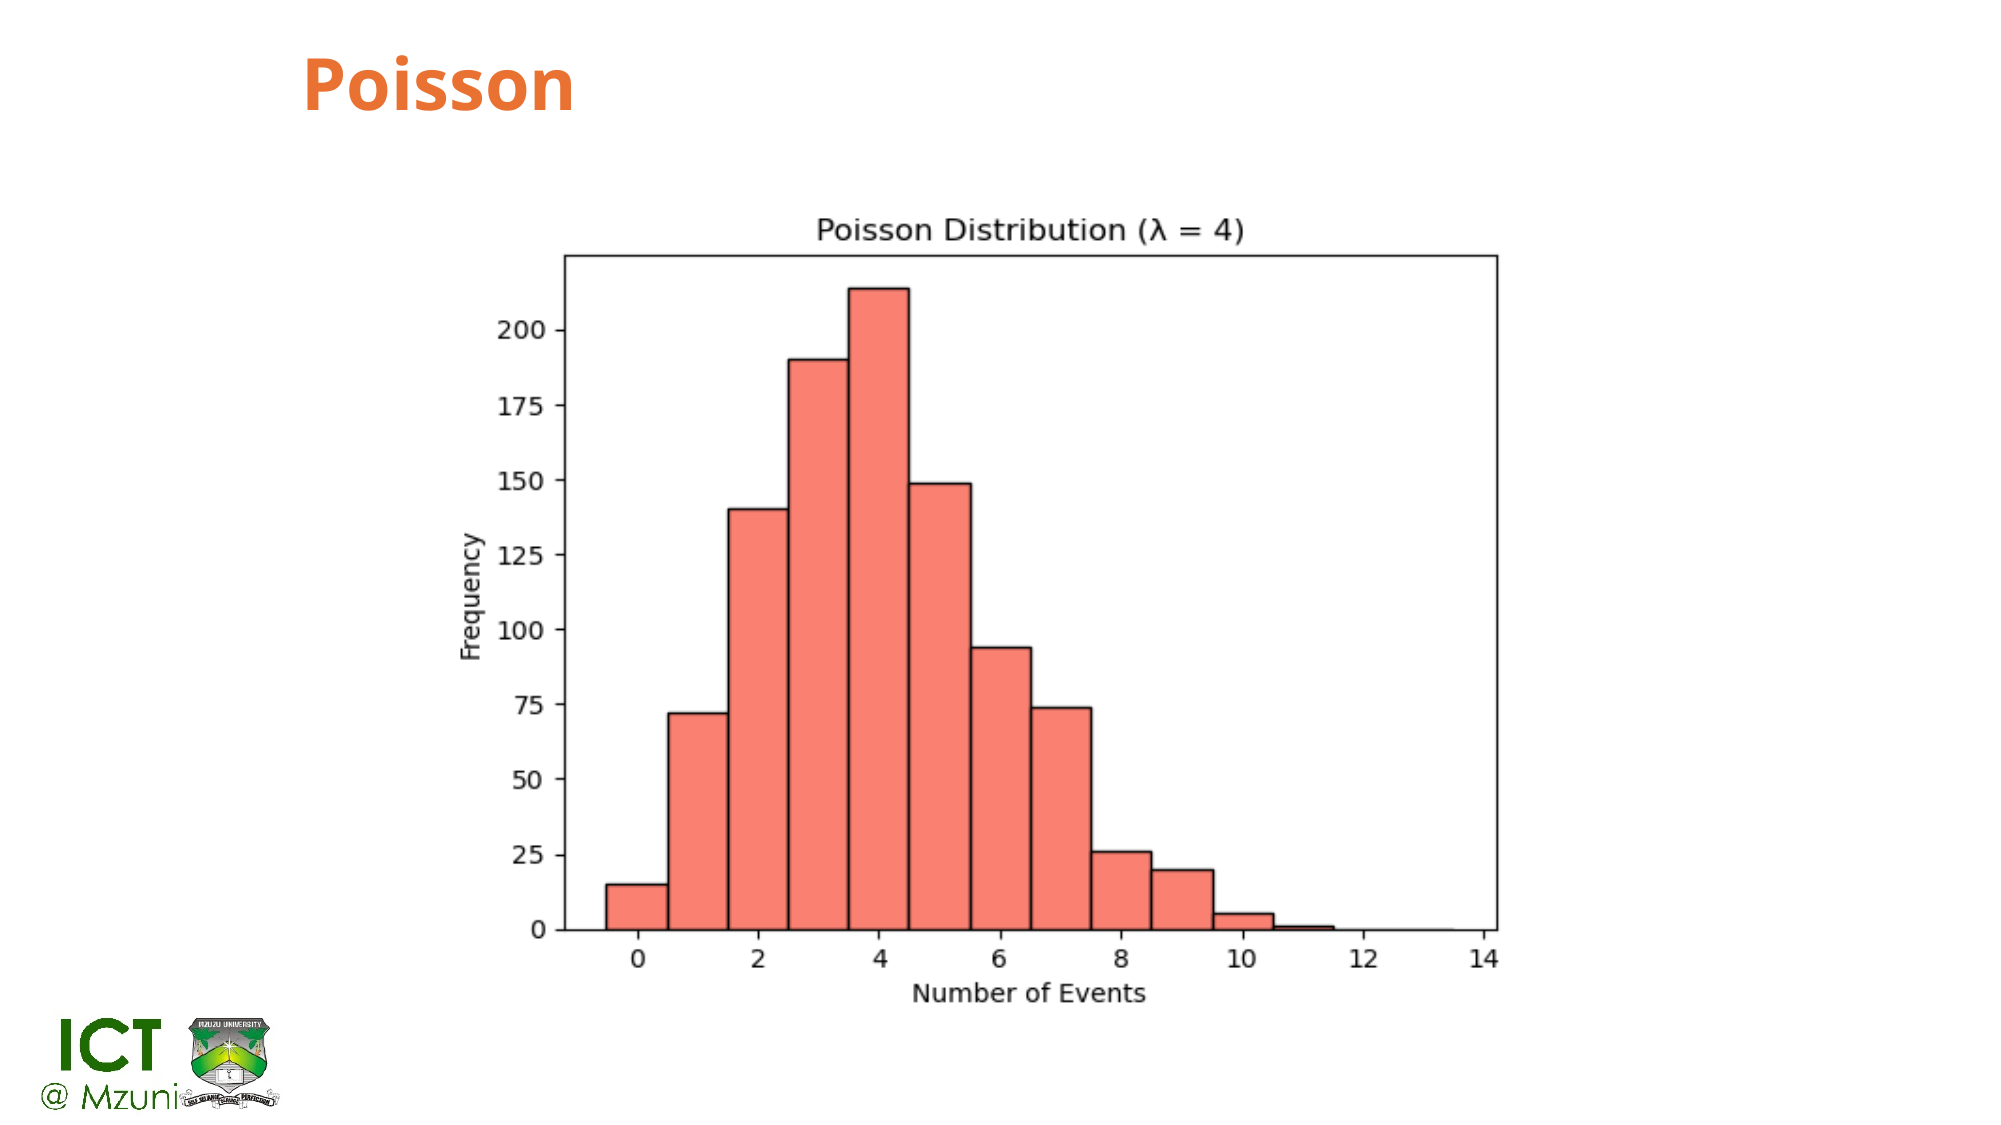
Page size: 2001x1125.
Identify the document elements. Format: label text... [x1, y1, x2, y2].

picture [369, 196, 1540, 1019]
title Poisson [286, 23, 1864, 141]
picture [34, 1010, 287, 1116]
